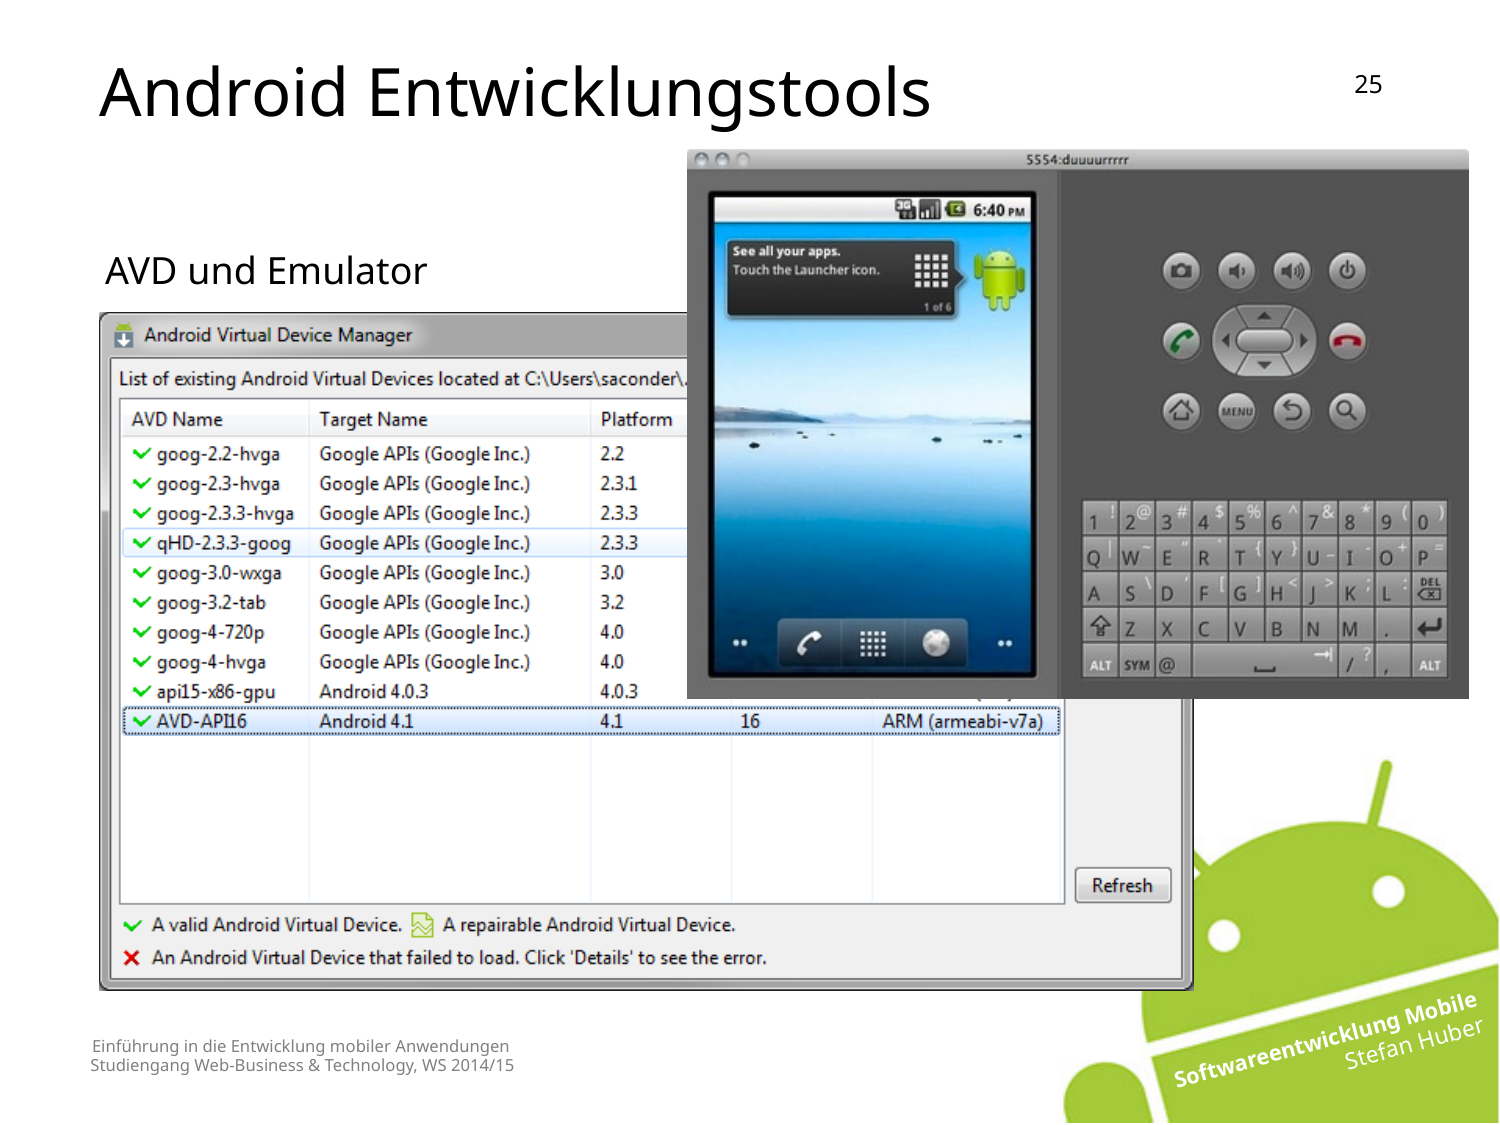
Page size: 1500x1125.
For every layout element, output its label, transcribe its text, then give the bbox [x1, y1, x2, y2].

picture [99, 149, 1500, 1123]
text_box AVD und Emulator [90, 239, 443, 300]
list Android Entwicklungstools [99, 50, 1350, 138]
title Einführung in die Entwicklung mobiler Anwendungen [92, 1025, 1124, 1066]
